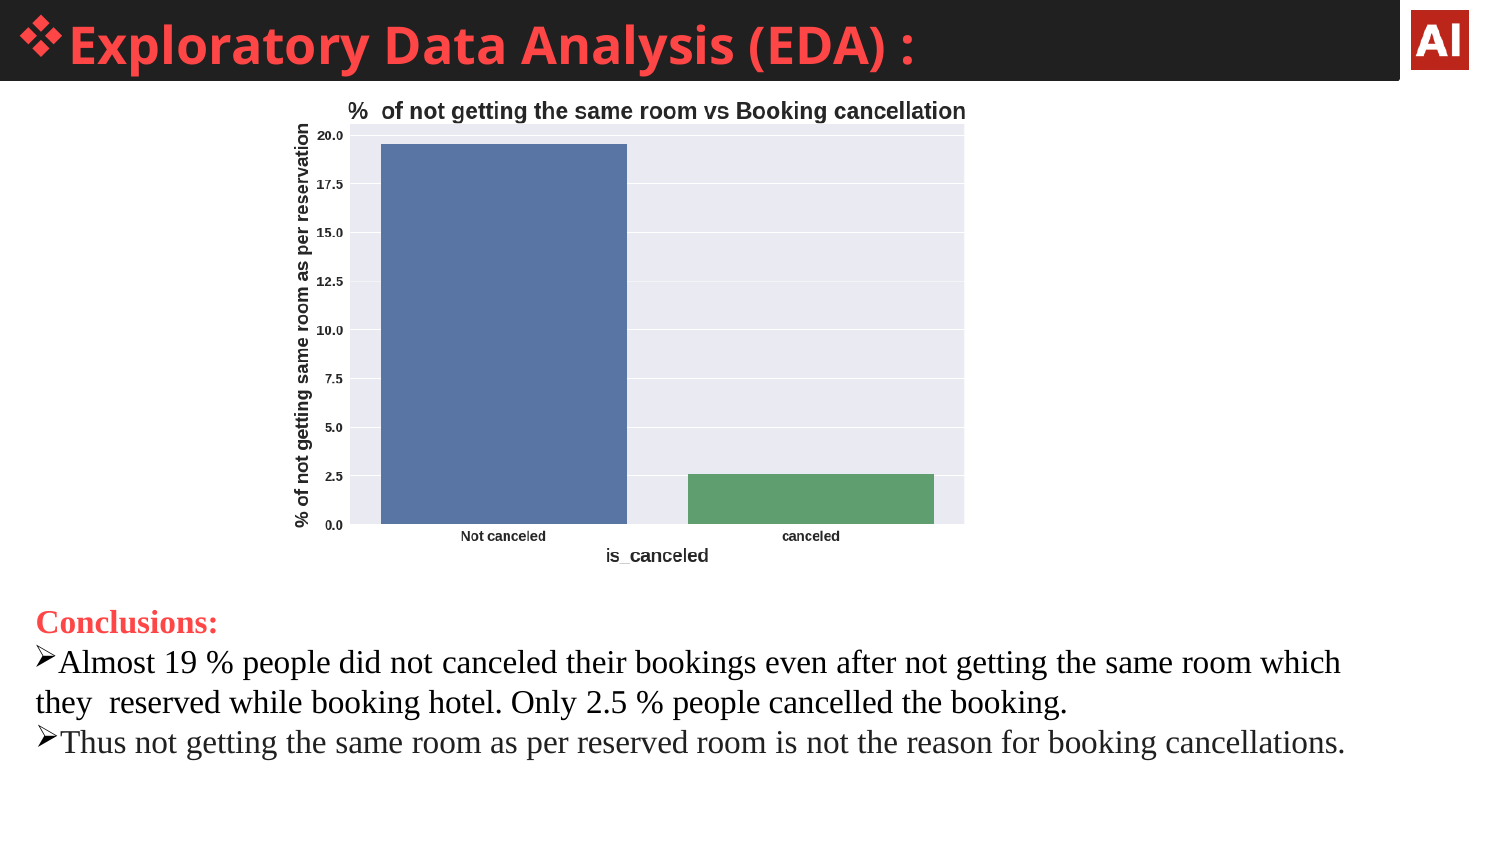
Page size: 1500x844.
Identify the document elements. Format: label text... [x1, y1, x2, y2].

text_box Conclusions: Almost 19 % people did not canceled their bookings even after not getting the same room which they reserved while booking hotel. Only 2.5 % people cancelled the booking. Thus not getting the same room as per reserved room is not the reason for booking cancellations. [33, 597, 1365, 760]
picture [1411, 10, 1469, 70]
picture [293, 101, 965, 565]
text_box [0, 0, 1401, 83]
